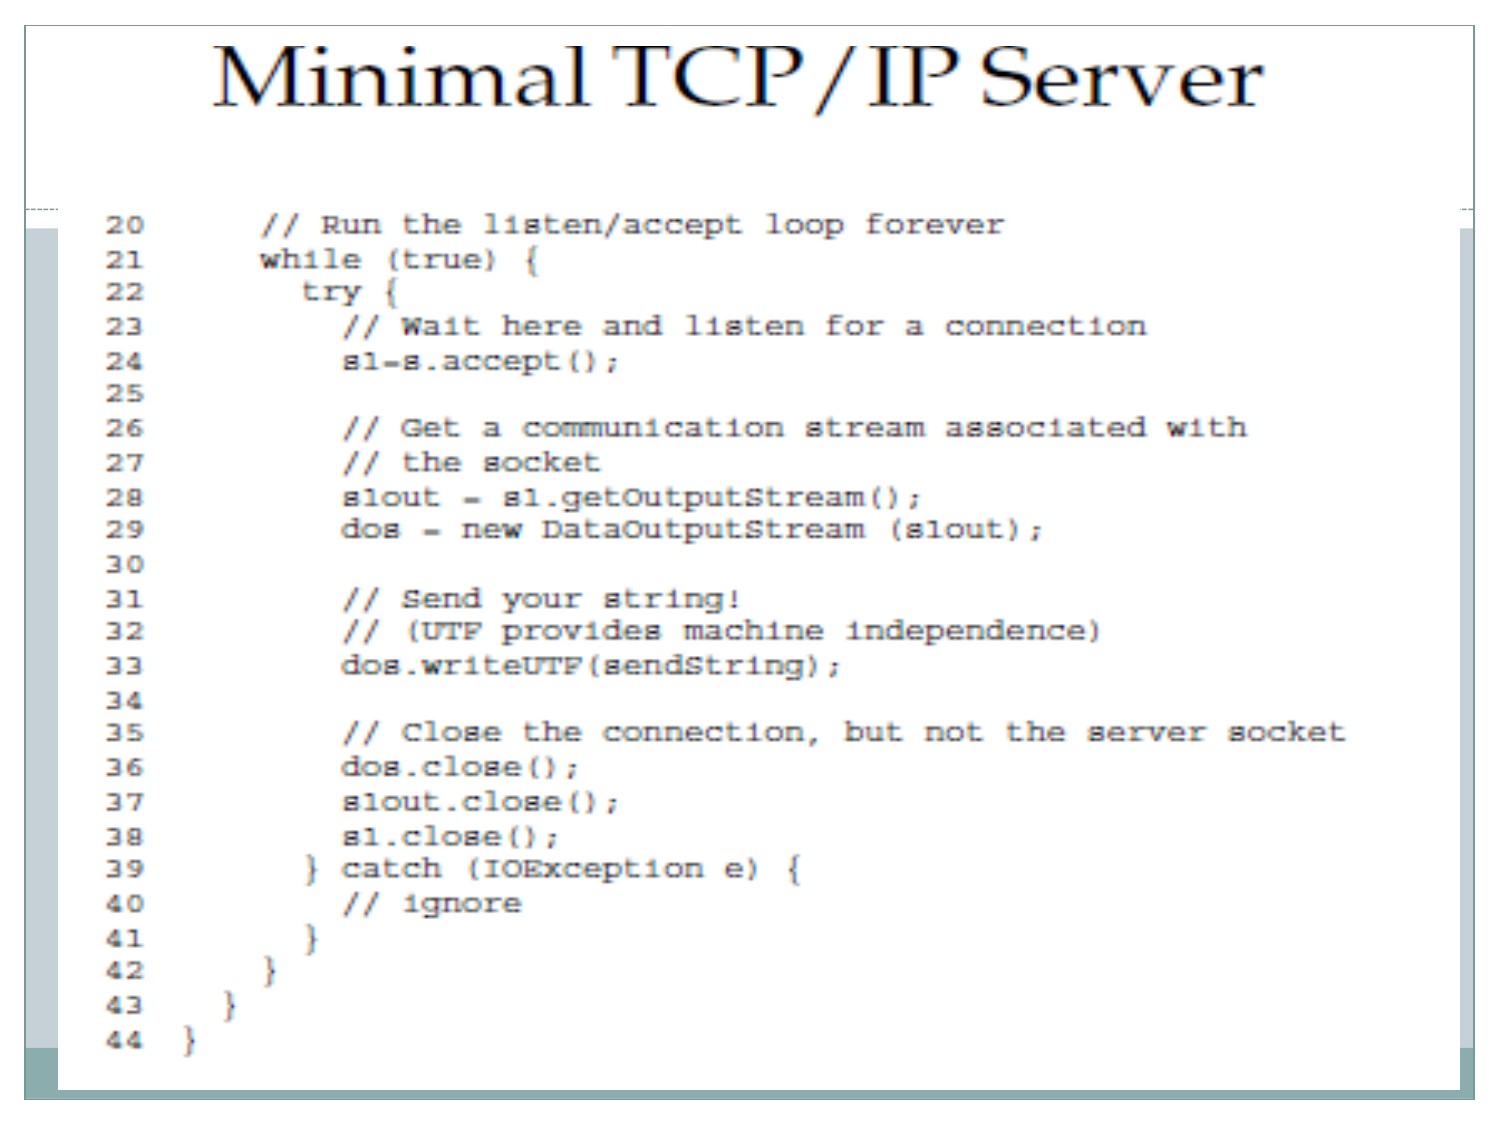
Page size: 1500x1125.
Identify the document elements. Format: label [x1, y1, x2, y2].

picture [58, 46, 1461, 1091]
